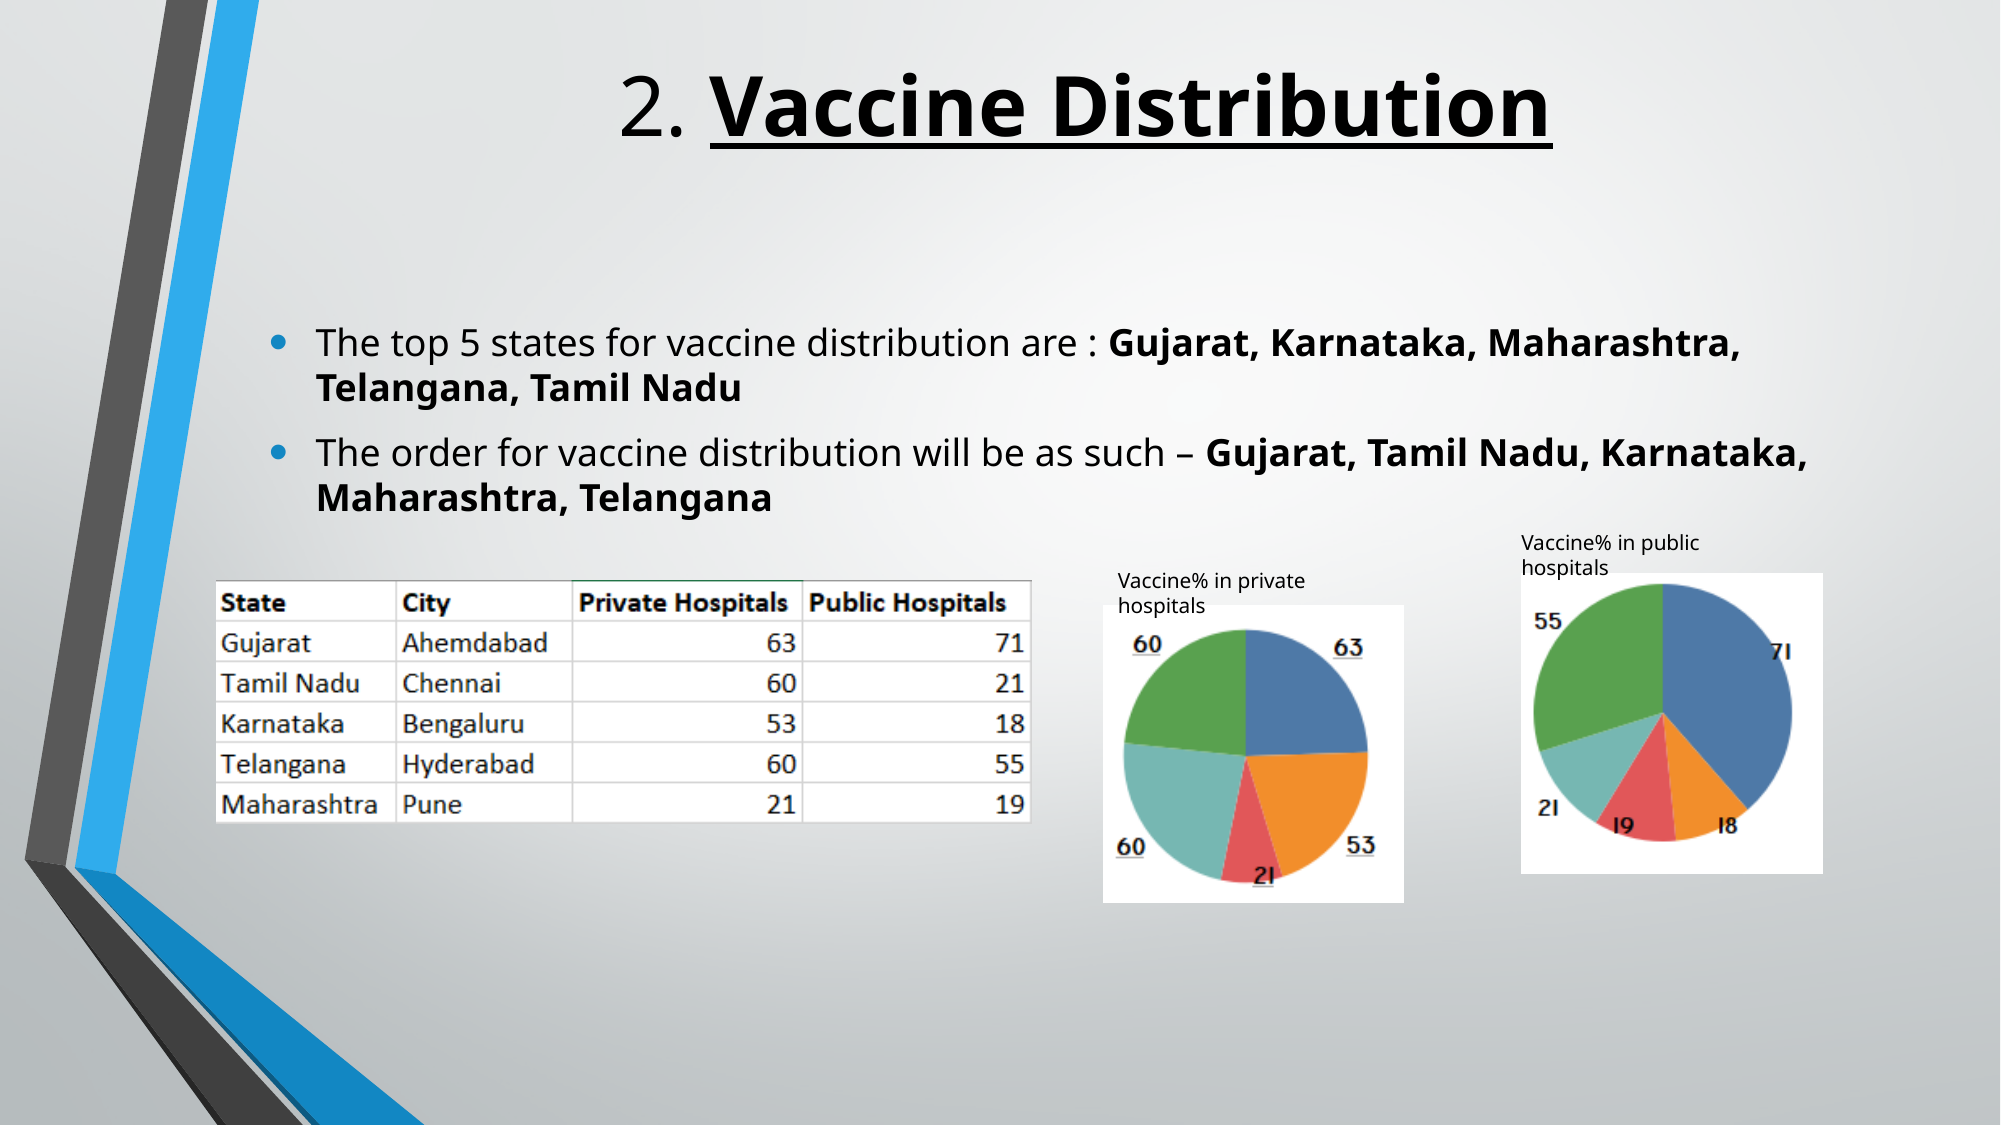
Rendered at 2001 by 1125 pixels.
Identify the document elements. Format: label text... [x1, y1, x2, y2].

text_box Vaccine% in public hospitals [1506, 522, 1808, 587]
picture [216, 580, 1032, 824]
text_box Vaccine% in private hospitals [1103, 560, 1401, 605]
title 2. Vaccine Distribution [263, 31, 1908, 175]
list The top 5 states for vaccine distribution are : Gujarat, Karnataka, Maharashtra, Telangana, Tamil Nadu The order for vaccine distribution will be as such – Gujarat, Tamil Nadu, Karnataka, Maharashtra, Telangana [253, 185, 1898, 978]
picture [1102, 605, 1405, 904]
picture [1521, 572, 1823, 874]
